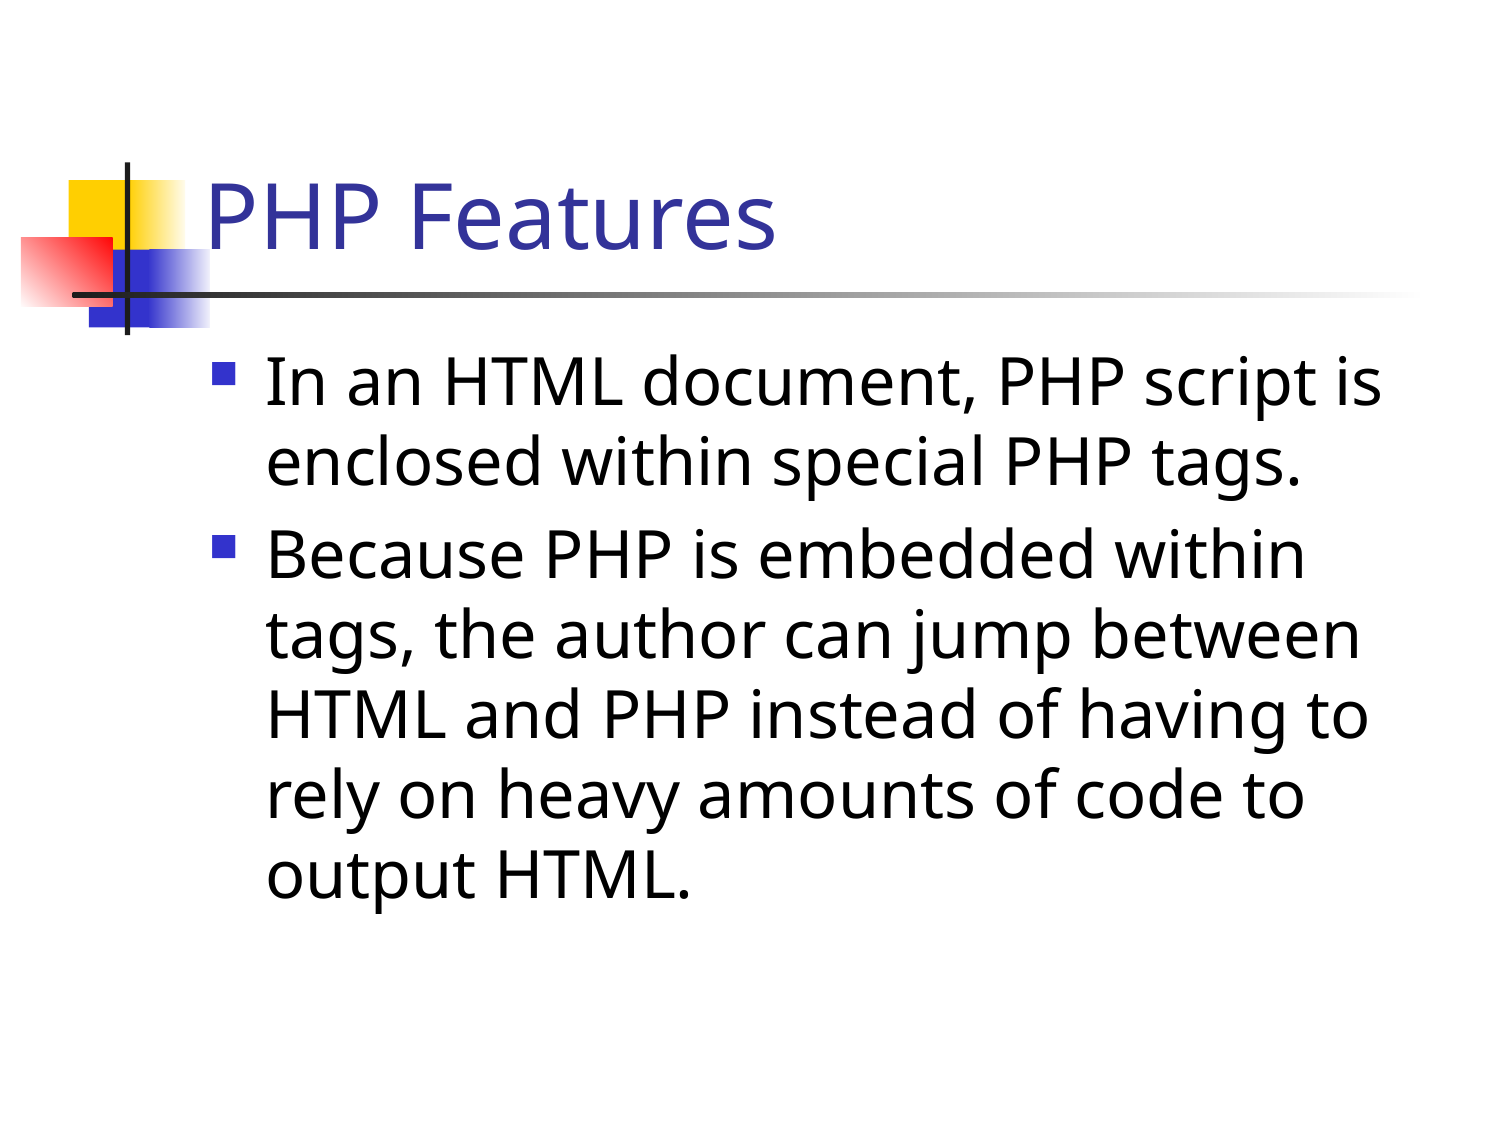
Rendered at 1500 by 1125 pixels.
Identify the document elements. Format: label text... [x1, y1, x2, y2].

title PHP Features [188, 34, 1468, 276]
list In an HTML document, PHP script is enclosed within special PHP tags. Because PHP is embedded within tags, the author can jump between HTML and PHP instead of having to rely on heavy amounts of code to output HTML. [193, 330, 1470, 1007]
